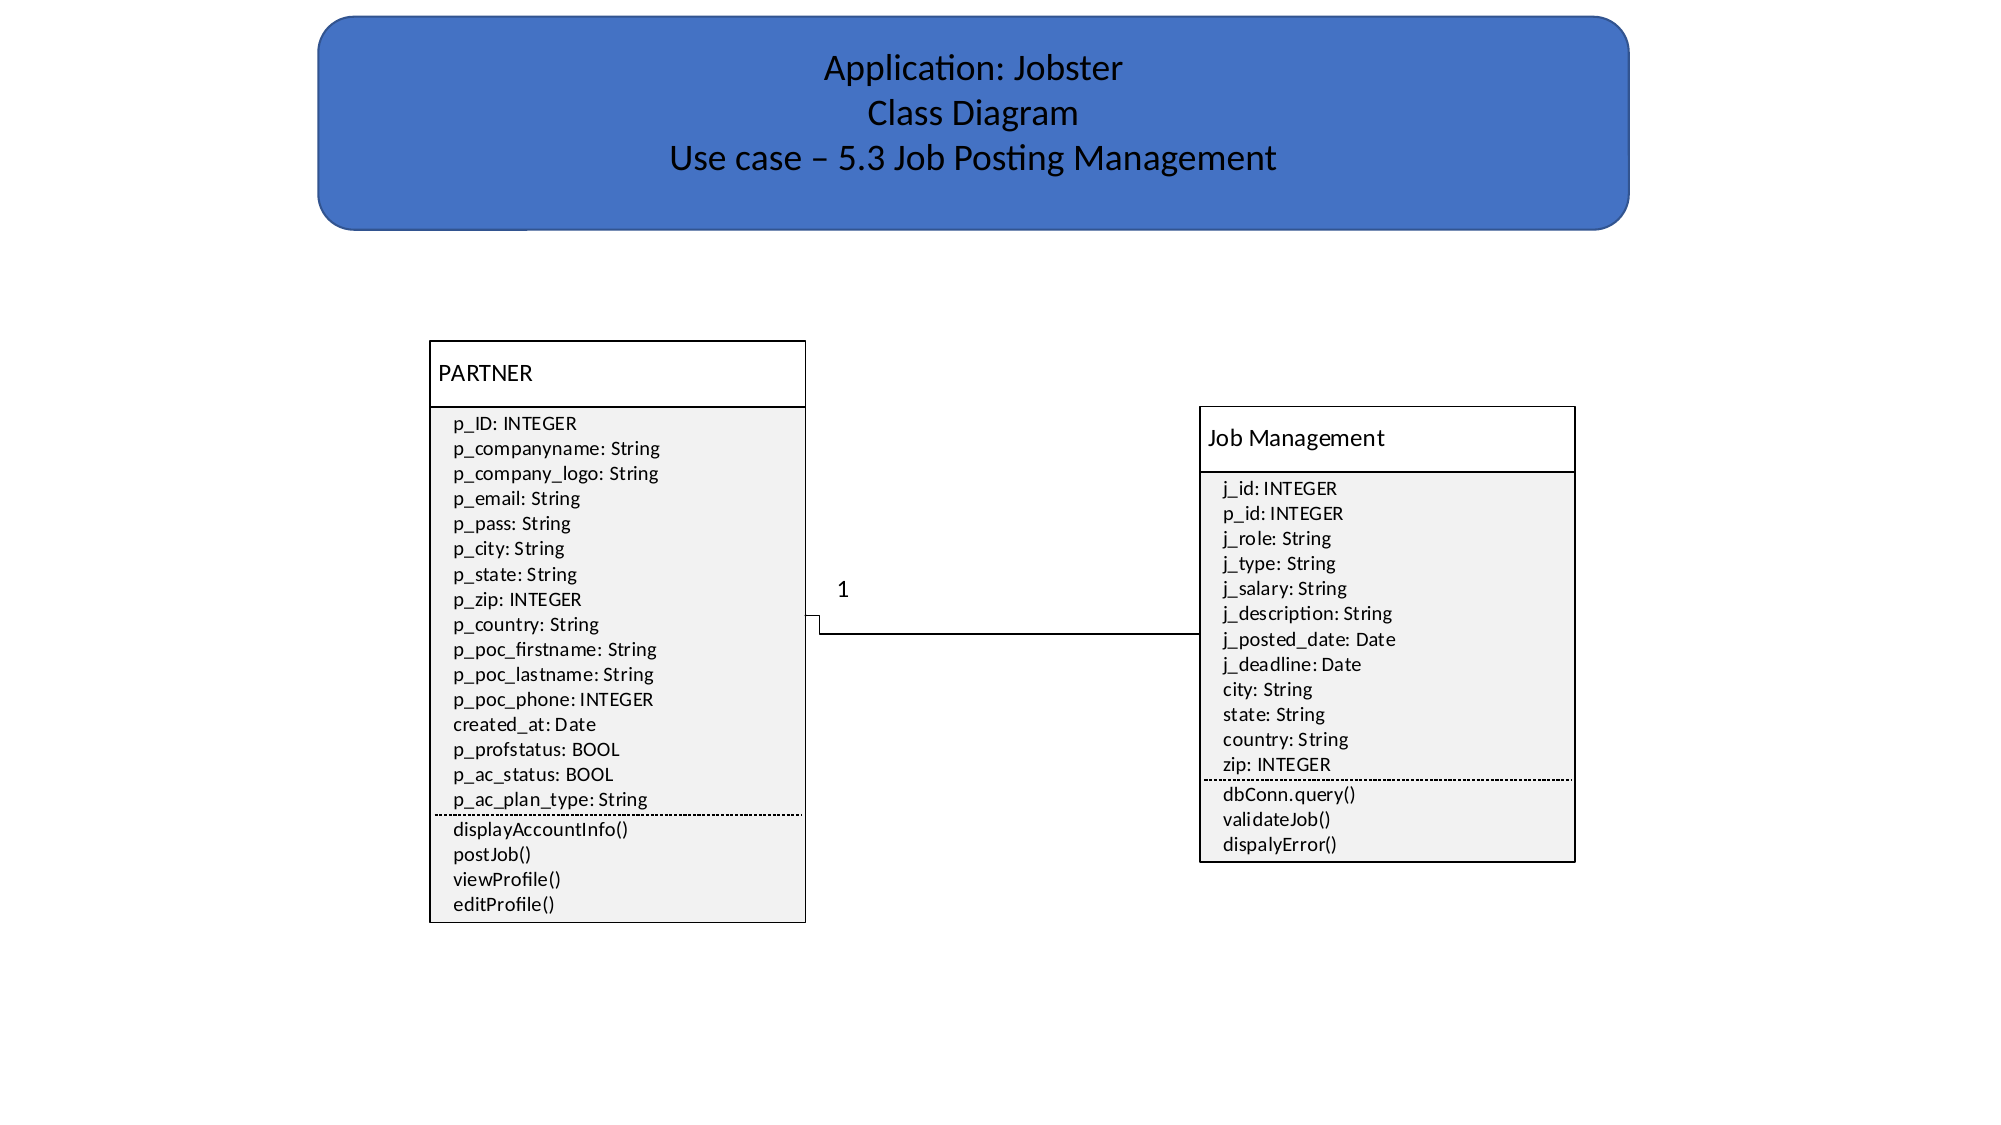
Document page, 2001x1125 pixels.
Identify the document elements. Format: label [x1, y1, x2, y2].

picture [422, 337, 1578, 928]
text_box [0, 16, 2000, 230]
